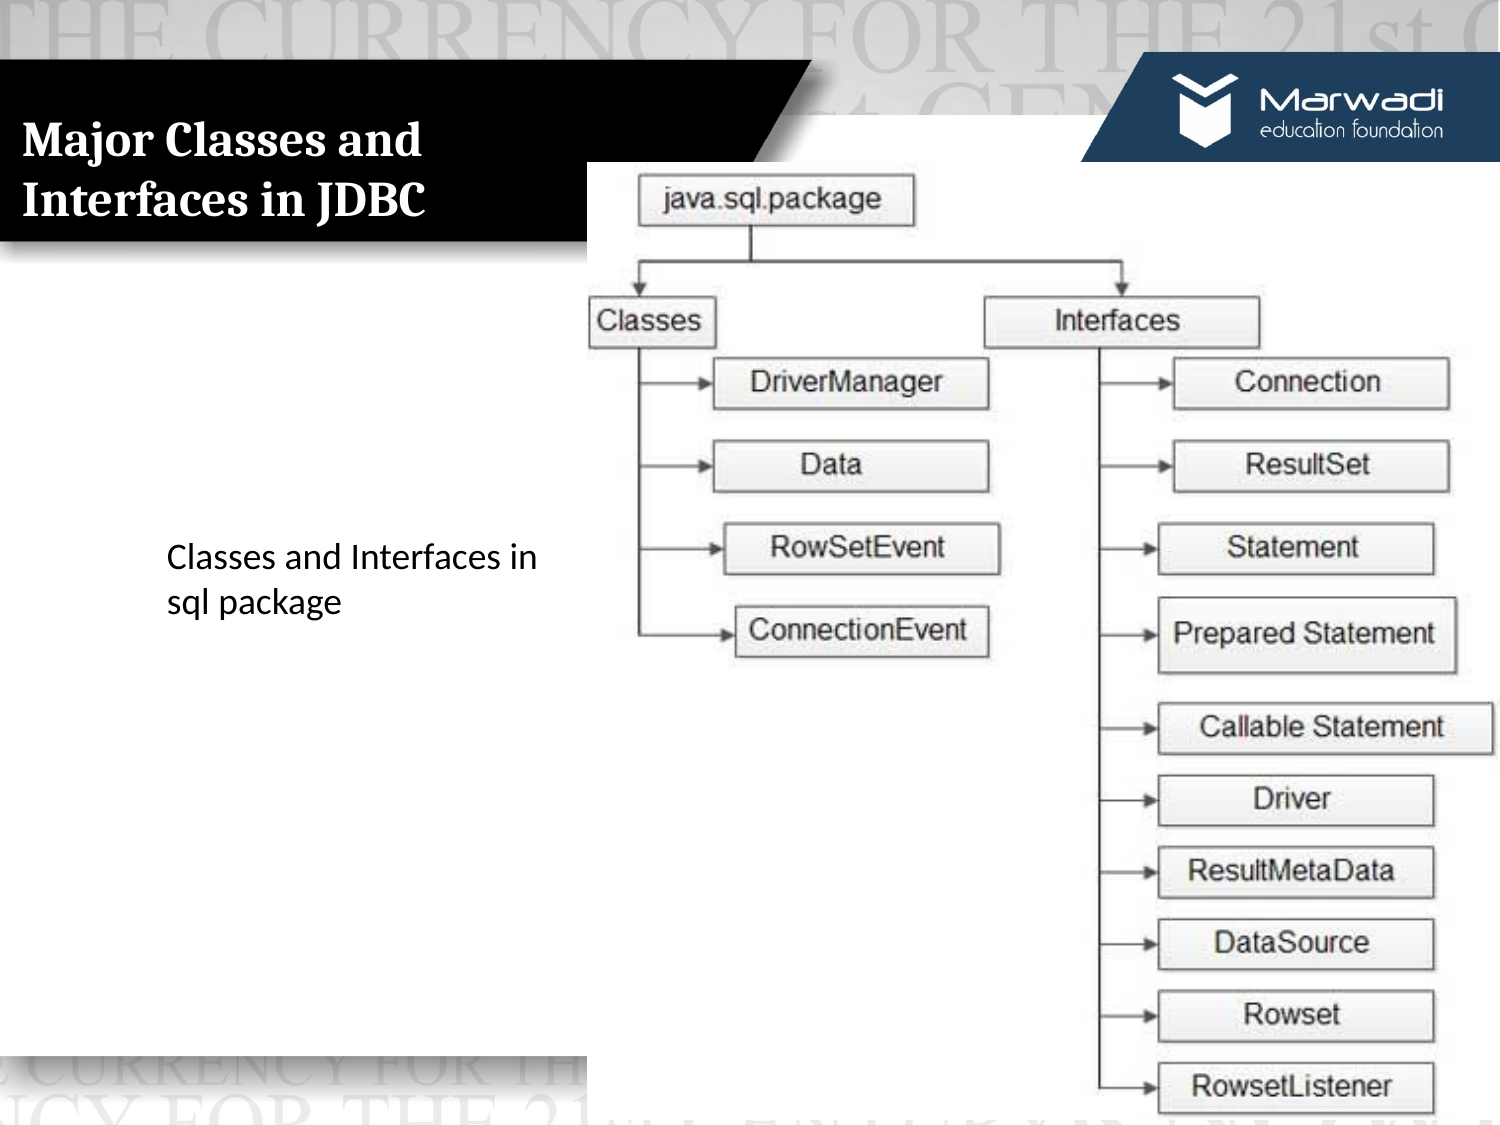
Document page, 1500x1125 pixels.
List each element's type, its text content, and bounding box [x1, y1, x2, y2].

picture [0, 0, 1500, 1125]
title Major Classes and Interfaces in JDBC [19, 104, 515, 294]
text_box Classes and Interfaces in sql package [152, 524, 562, 630]
